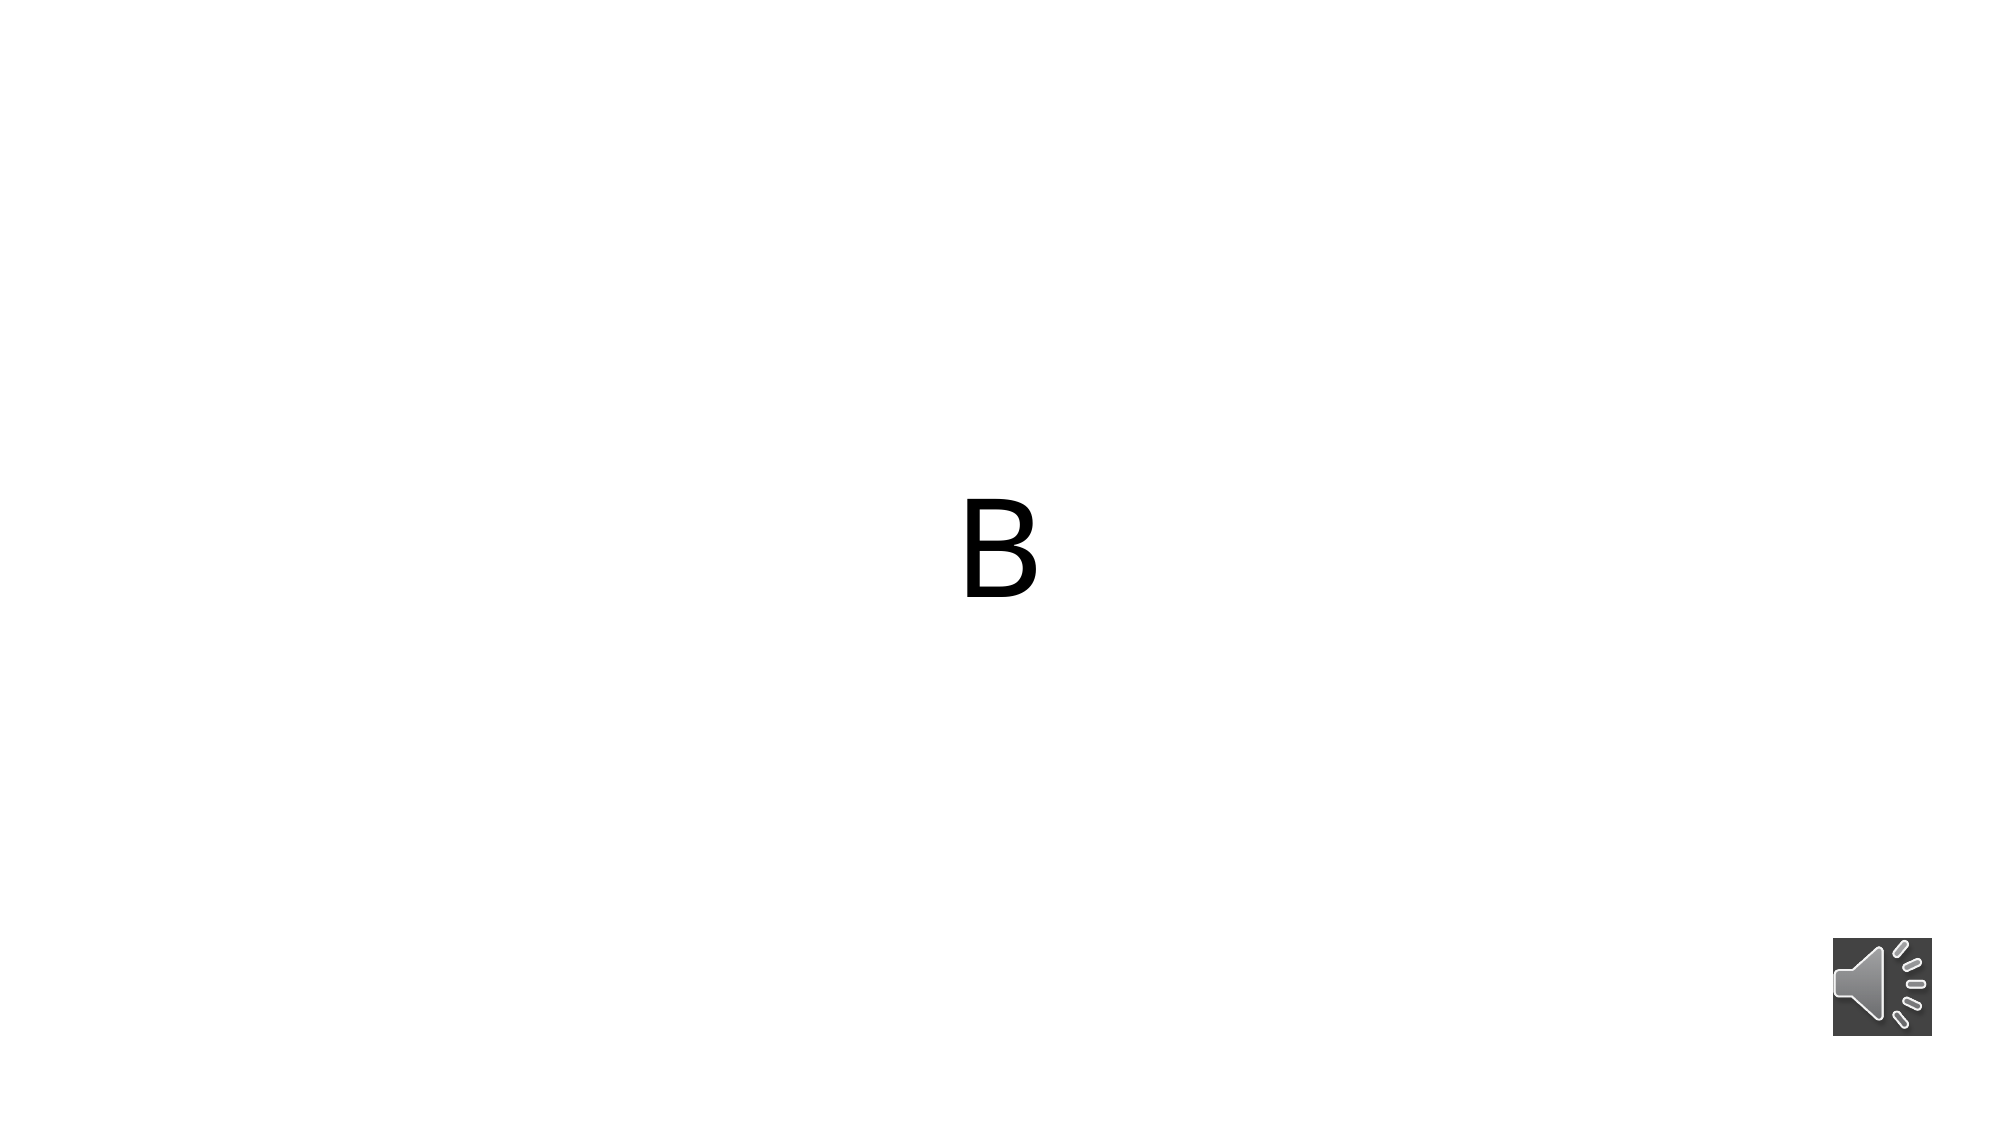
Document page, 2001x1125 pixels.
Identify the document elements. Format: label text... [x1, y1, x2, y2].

picture [1832, 937, 1933, 1038]
title B [116, 528, 1883, 635]
